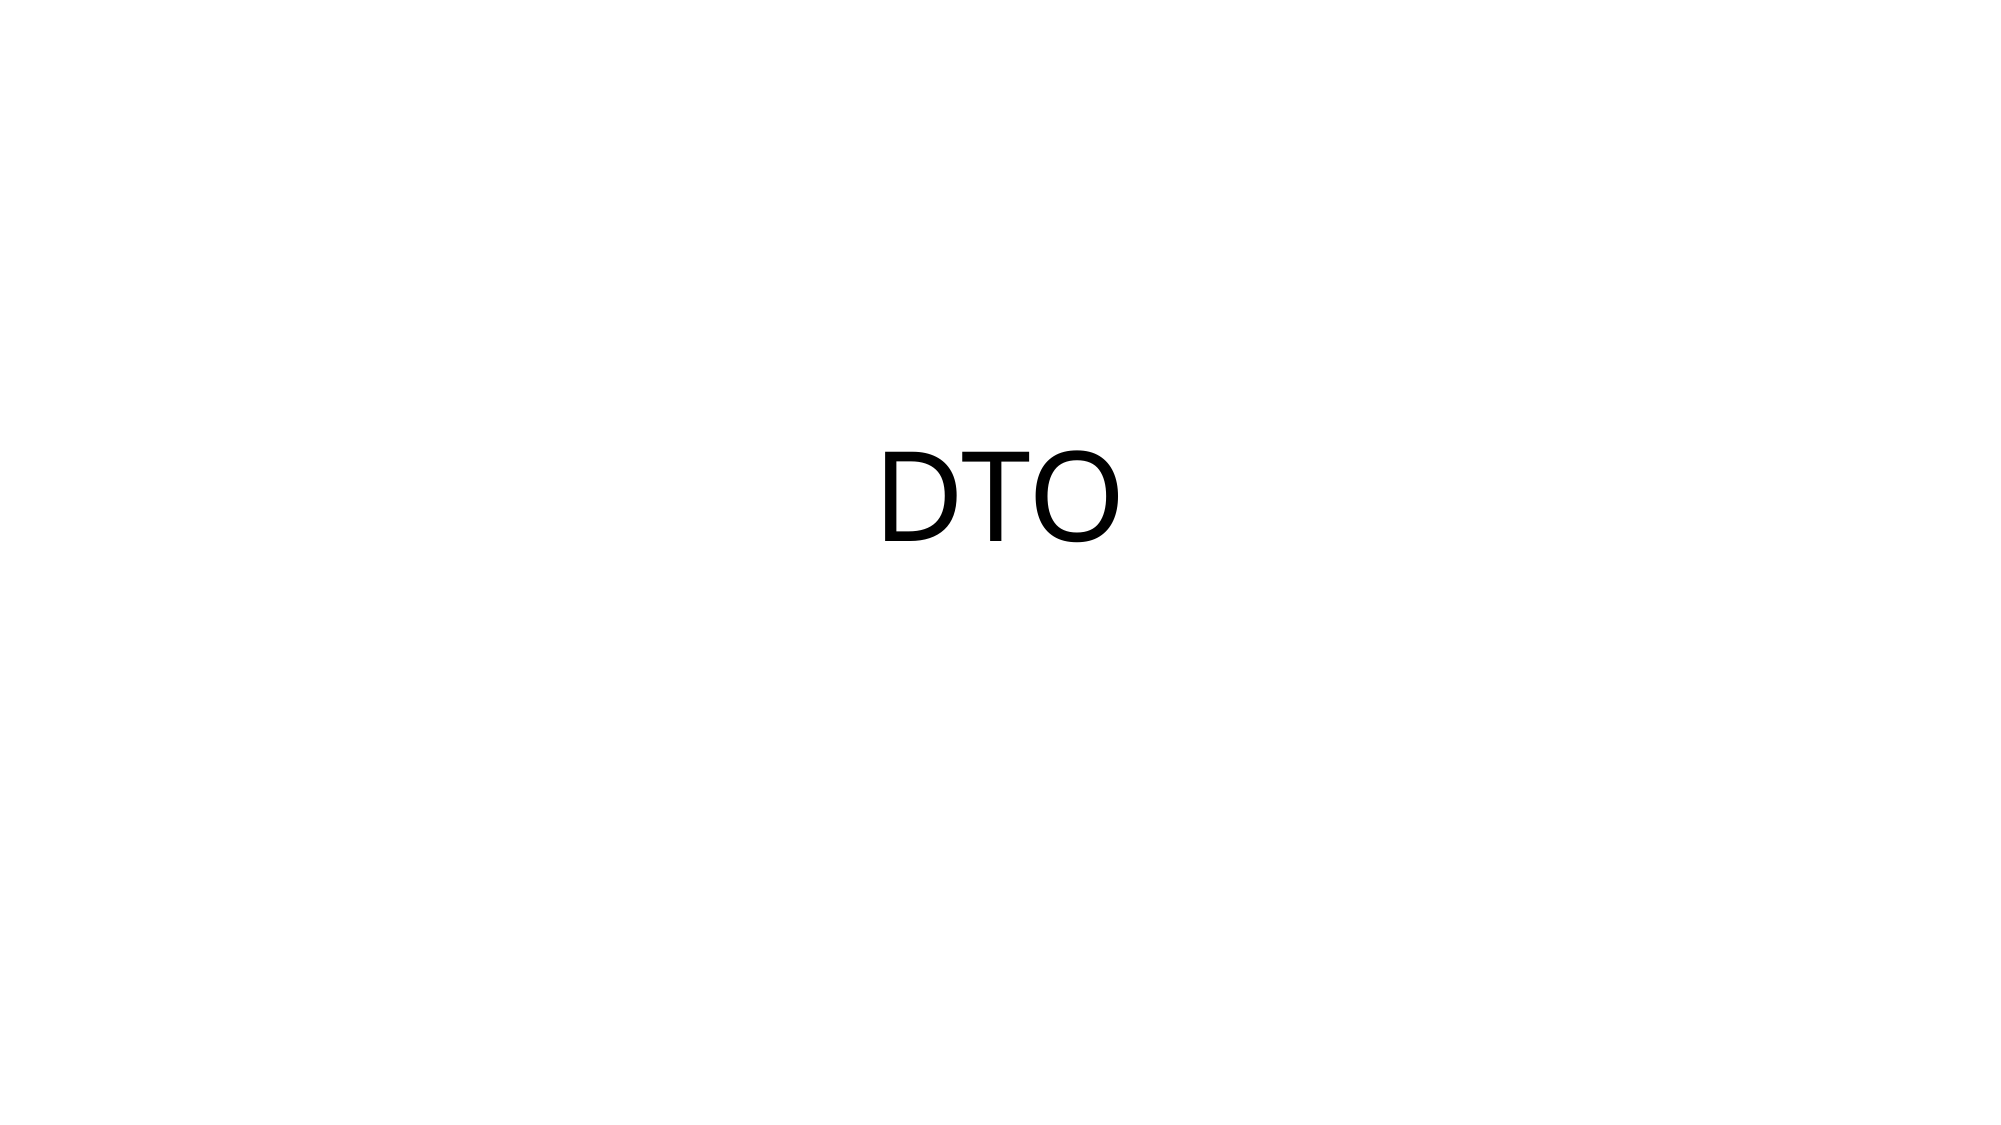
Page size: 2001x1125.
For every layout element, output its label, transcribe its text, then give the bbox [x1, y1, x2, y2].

title DTO [249, 184, 1750, 576]
